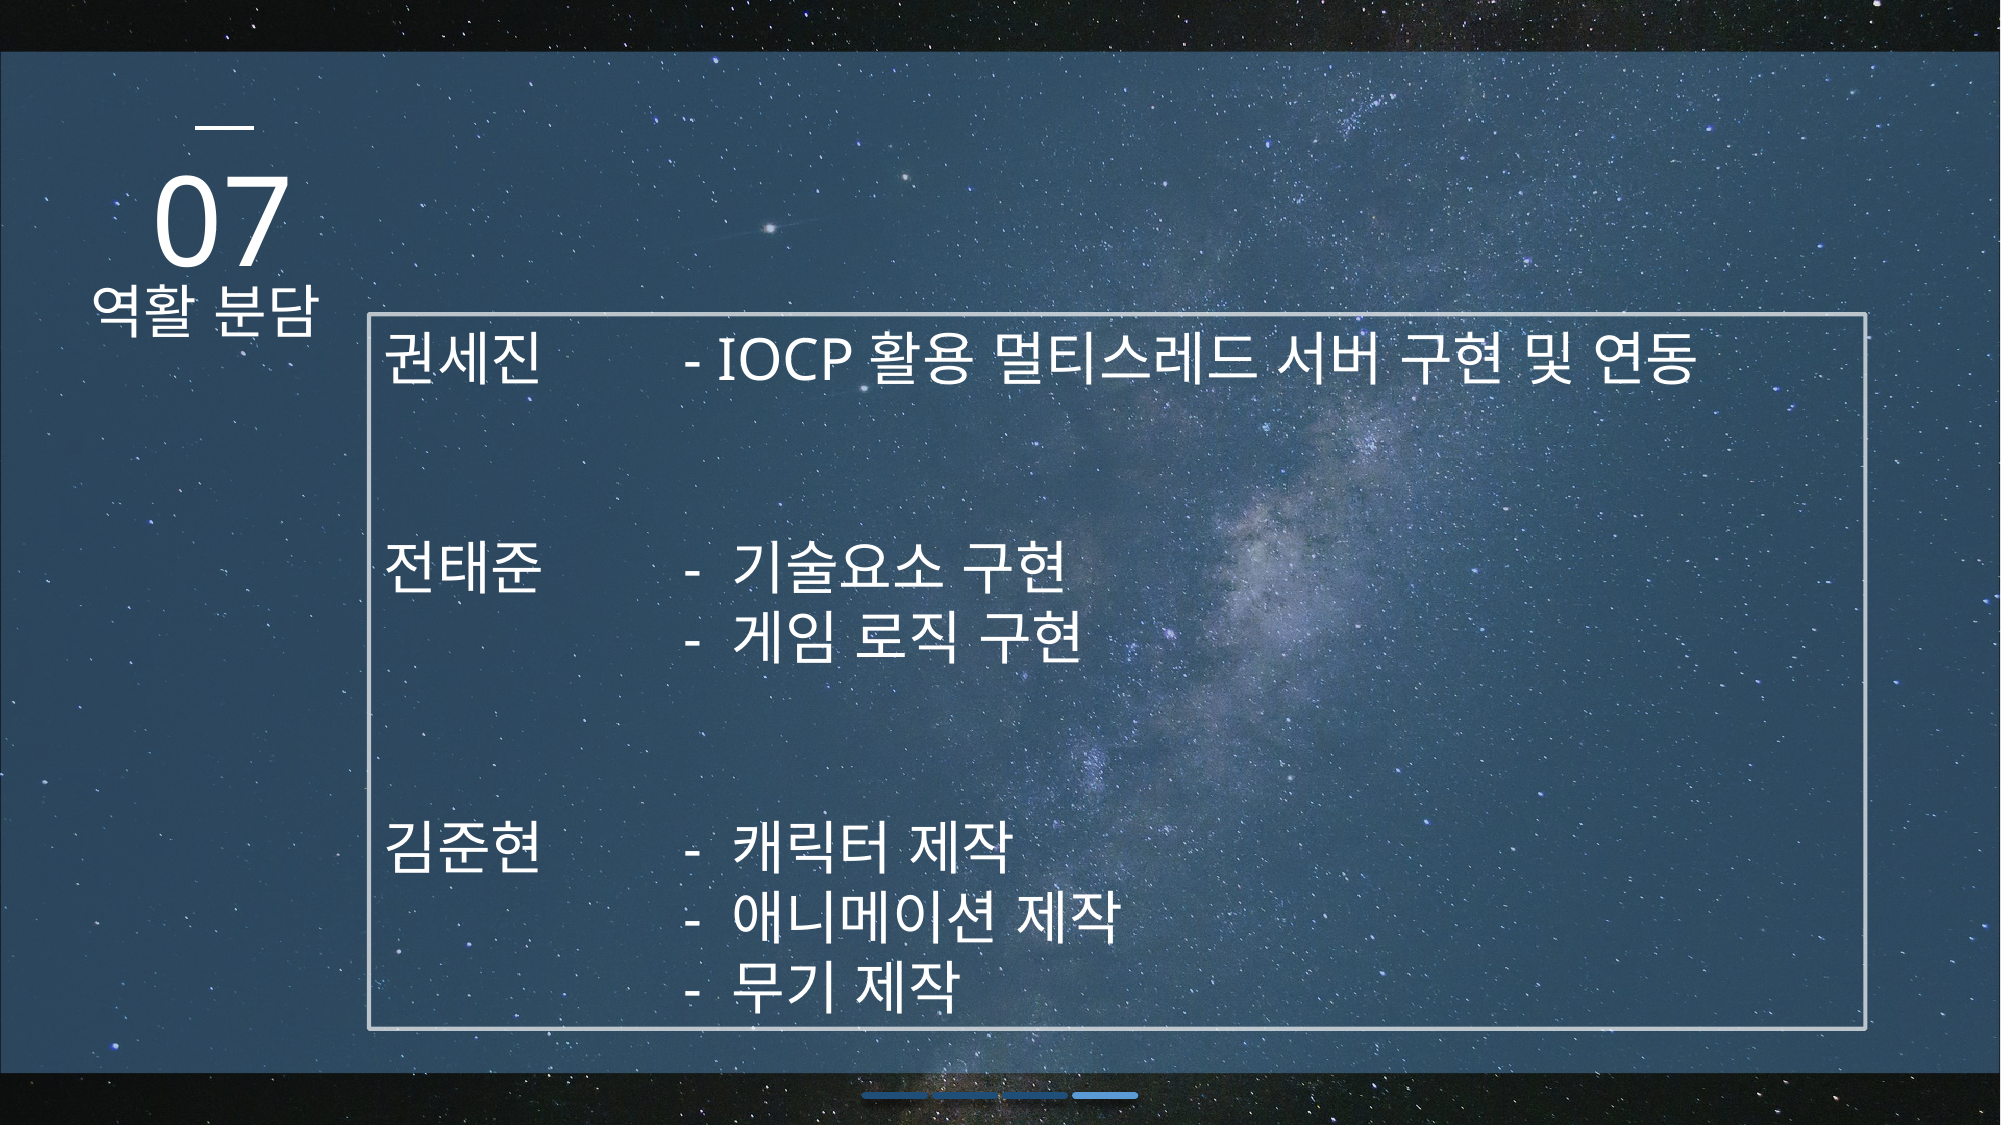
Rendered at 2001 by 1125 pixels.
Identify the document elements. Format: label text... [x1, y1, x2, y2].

text_box 07 [136, 133, 310, 267]
picture [0, 0, 2001, 1125]
text_box 권세진 - IOCP활용 멀티스레드 서버 구현 및 연동 전태준 - 기술요소 구현 - 게임 로직 구현 김준현 - 캐릭터 제작 - 애니메이션 제작 - 무기 제작 [368, 314, 1866, 1029]
text_box 역활 분담 [75, 267, 336, 353]
